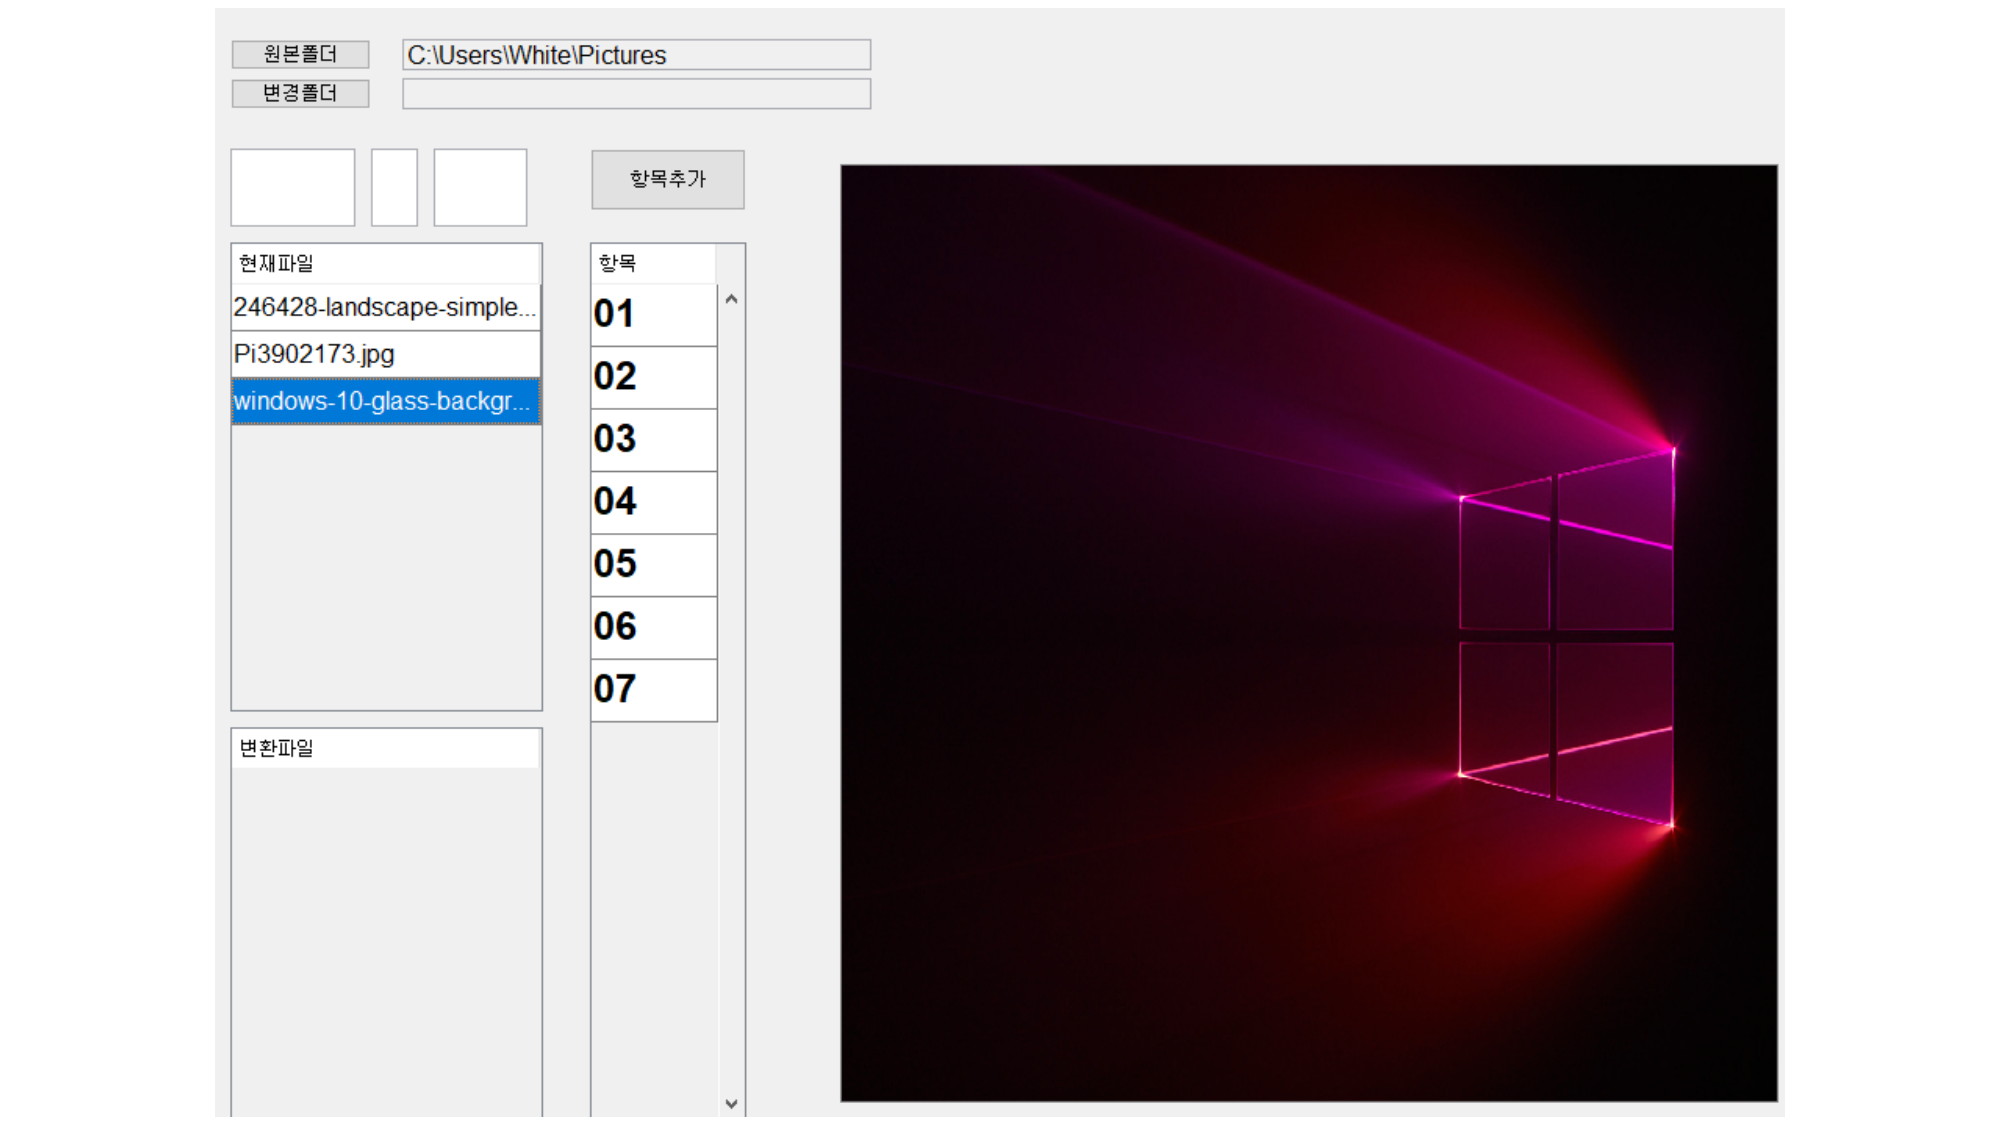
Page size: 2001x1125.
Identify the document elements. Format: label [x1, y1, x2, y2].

picture [215, 8, 1785, 1117]
